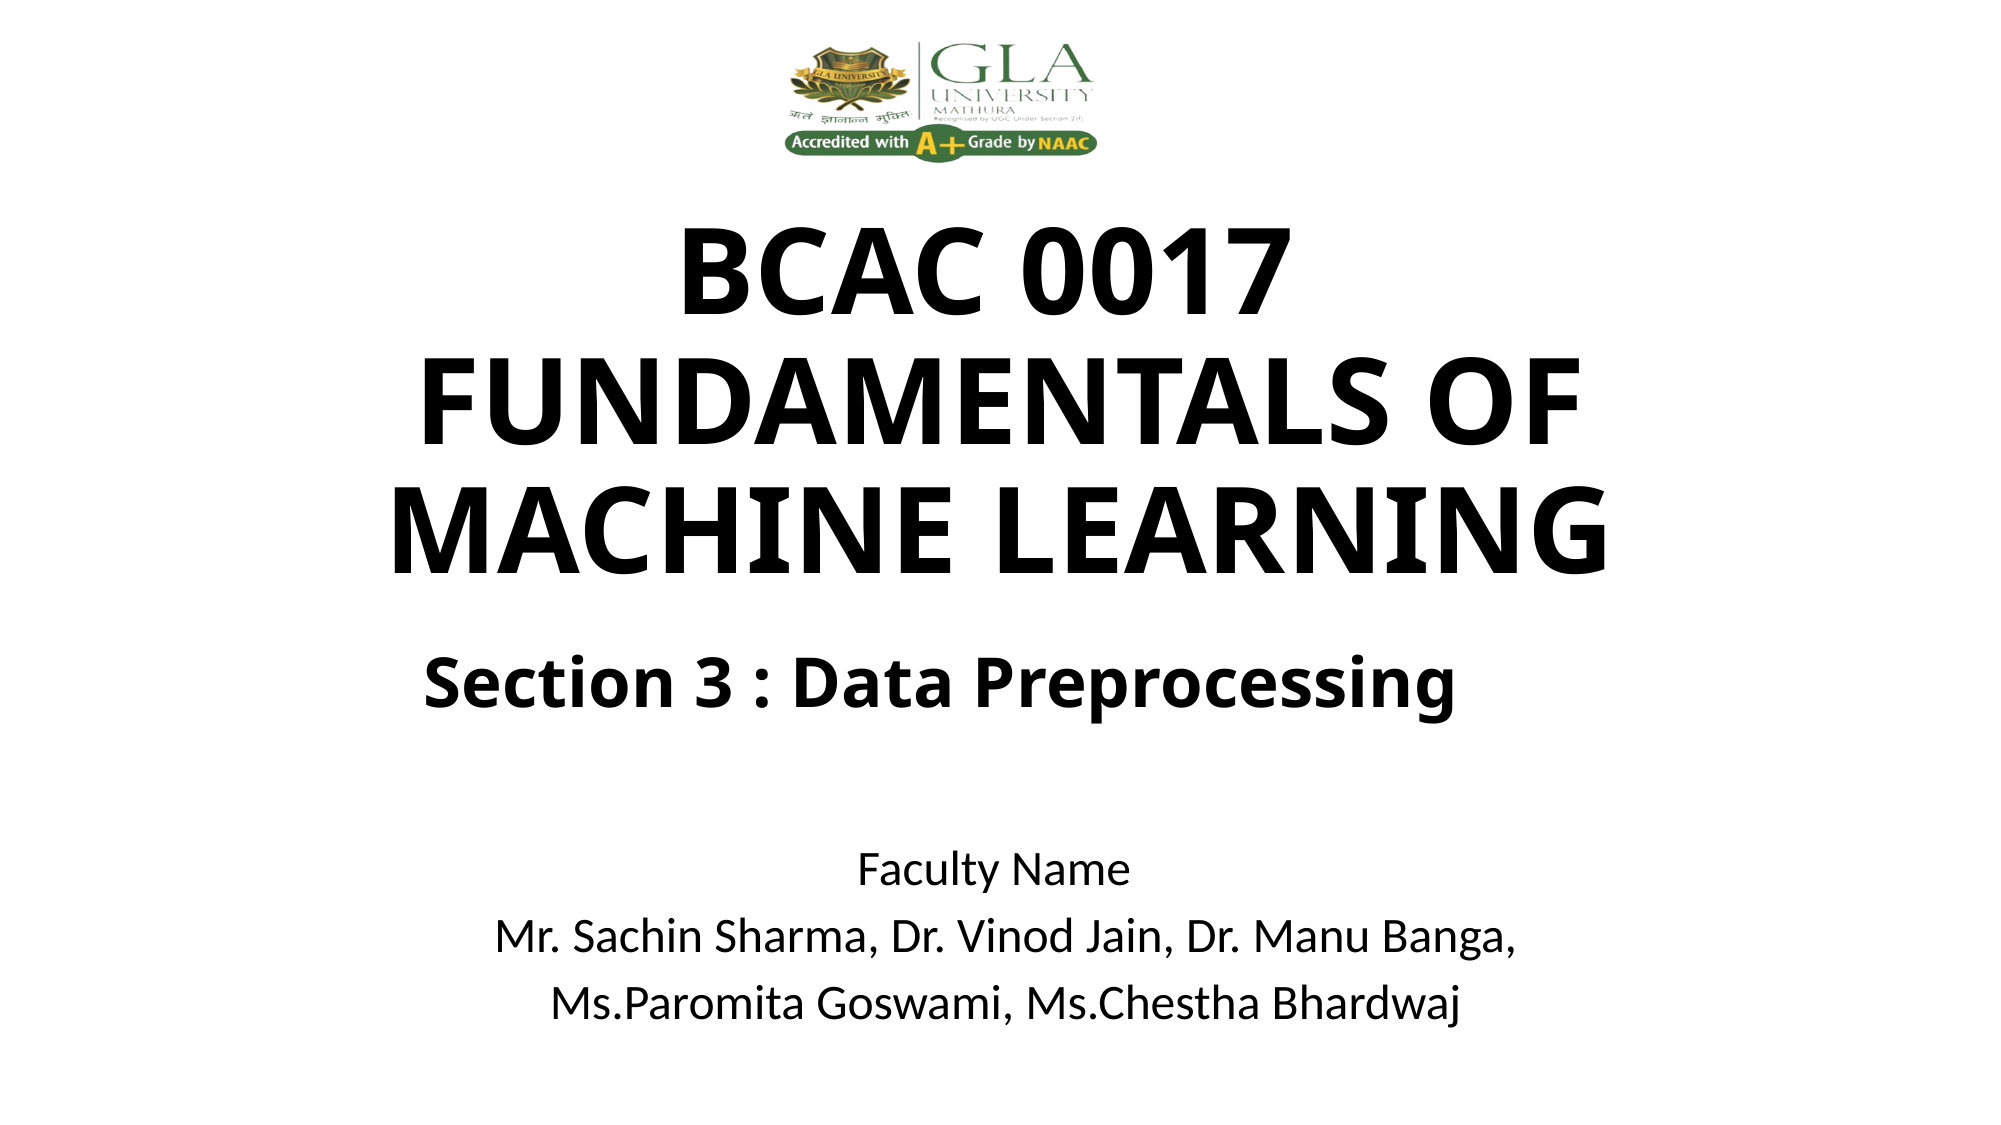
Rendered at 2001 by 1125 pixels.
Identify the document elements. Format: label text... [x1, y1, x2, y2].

subtitle Faculty Name Mr. Sachin Sharma, Dr. Vinod Jain, Dr. Manu Banga, Ms.Paromita Goswami, Ms.Chestha Bhardwaj [249, 835, 1750, 1107]
picture [770, 7, 1117, 169]
text_box Section 3 : Data Preprocessing [199, 639, 1700, 730]
title BCAC 0017 FUNDAMENTALS OF MACHINE LEARNING [249, 201, 1750, 608]
